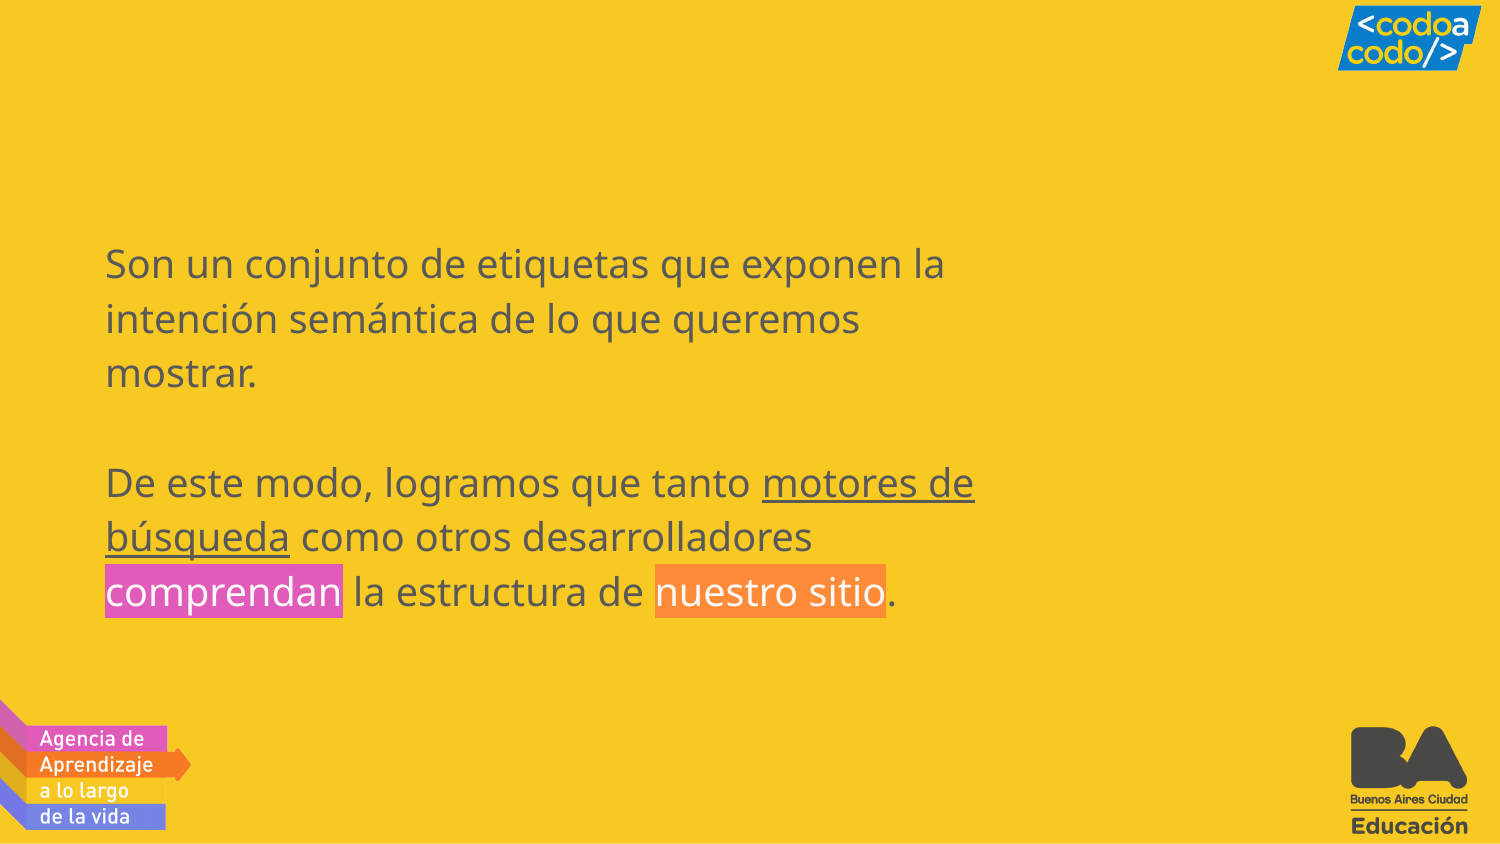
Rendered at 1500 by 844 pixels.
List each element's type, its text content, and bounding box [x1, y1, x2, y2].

picture [0, 699, 191, 830]
picture [1337, 5, 1482, 71]
picture [1297, 668, 1500, 844]
subtitle Son un conjunto de etiquetas que exponen la intención semántica de lo que queremos mostrar. De este modo, logramos que tanto motores de búsqueda como otros desarrolladores comprendan la estructura de nuestro sitio. [90, 217, 998, 737]
